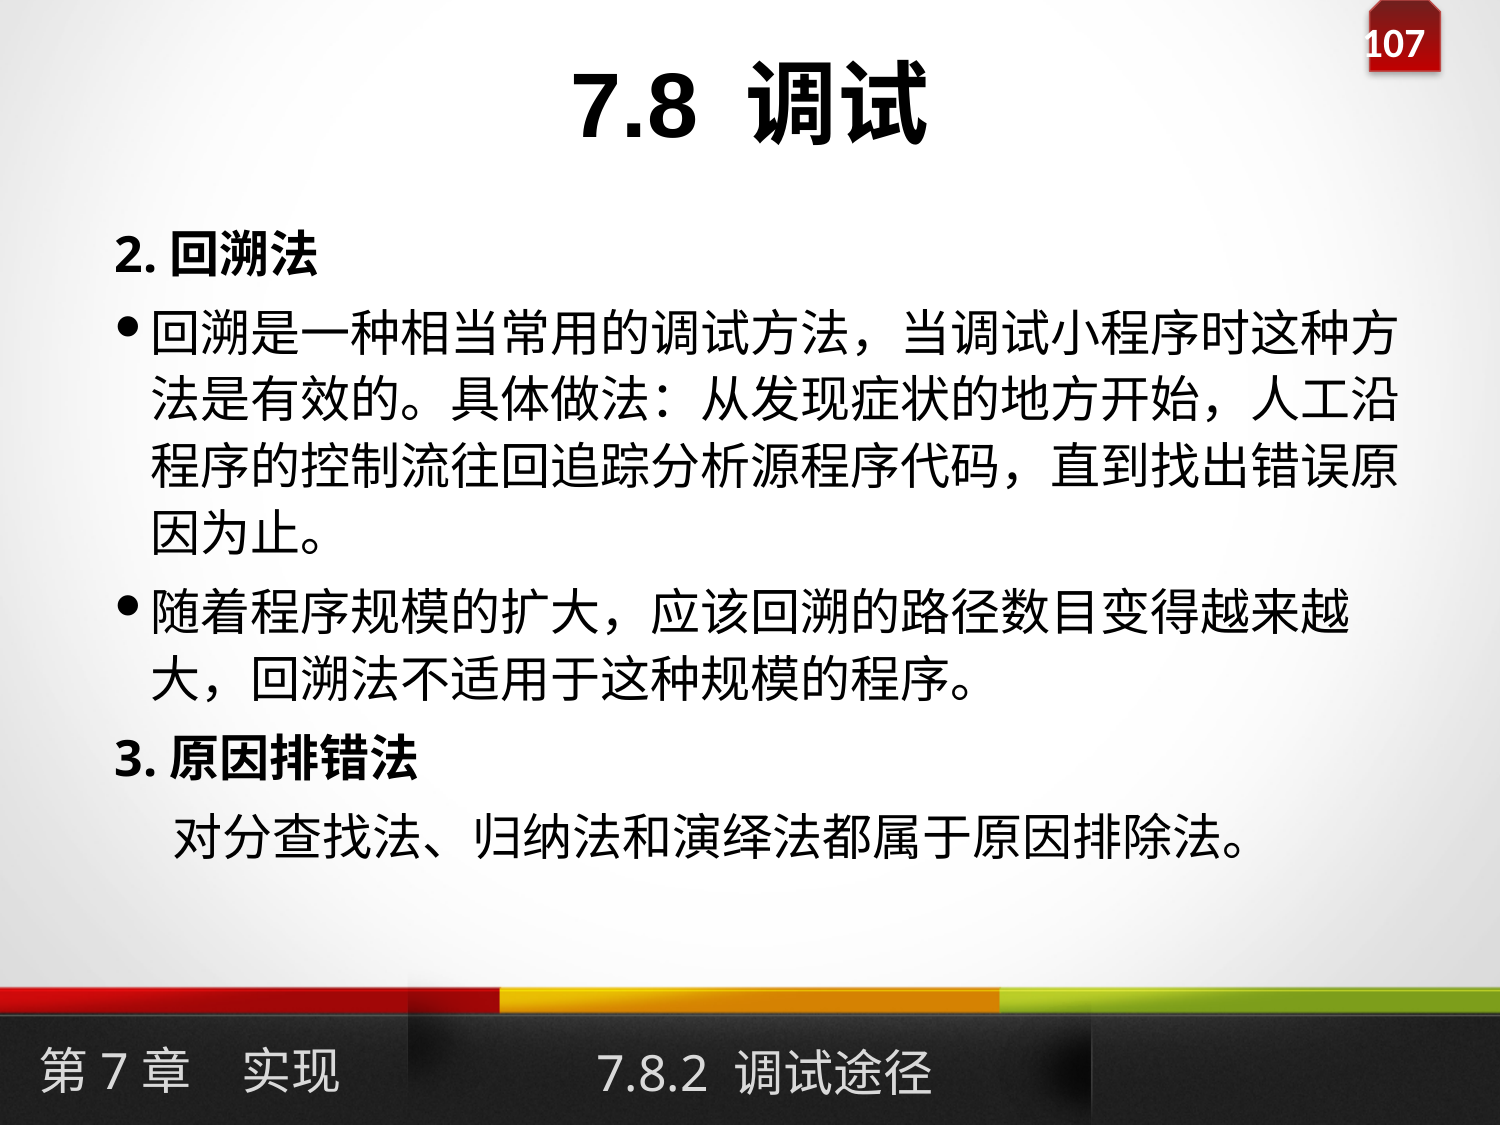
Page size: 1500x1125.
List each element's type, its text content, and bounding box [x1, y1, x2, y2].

picture [0, 0, 1500, 1125]
text_box 7.8.2 调试途径 [458, 1032, 1073, 1111]
text_box 2.回溯法 回溯是一种相当常用的调试方法，当调试小程序时这种方法是有效的。具体做法：从发现症状的地方开始，人工沿程序的控制流往回追踪分析源程序代码，直到找出错误原因为止。 随着程序规模的扩大，应该回溯的路径数目变得越来越大，回溯法不适用于这种规模的程序。 3.原因排错法 对分查找法、归纳法和演绎法都属于原因排除法。 [100, 208, 1427, 873]
title 7.8 调试 [75, 7, 1425, 195]
text_box 第7章 实现 [0, 1032, 380, 1108]
